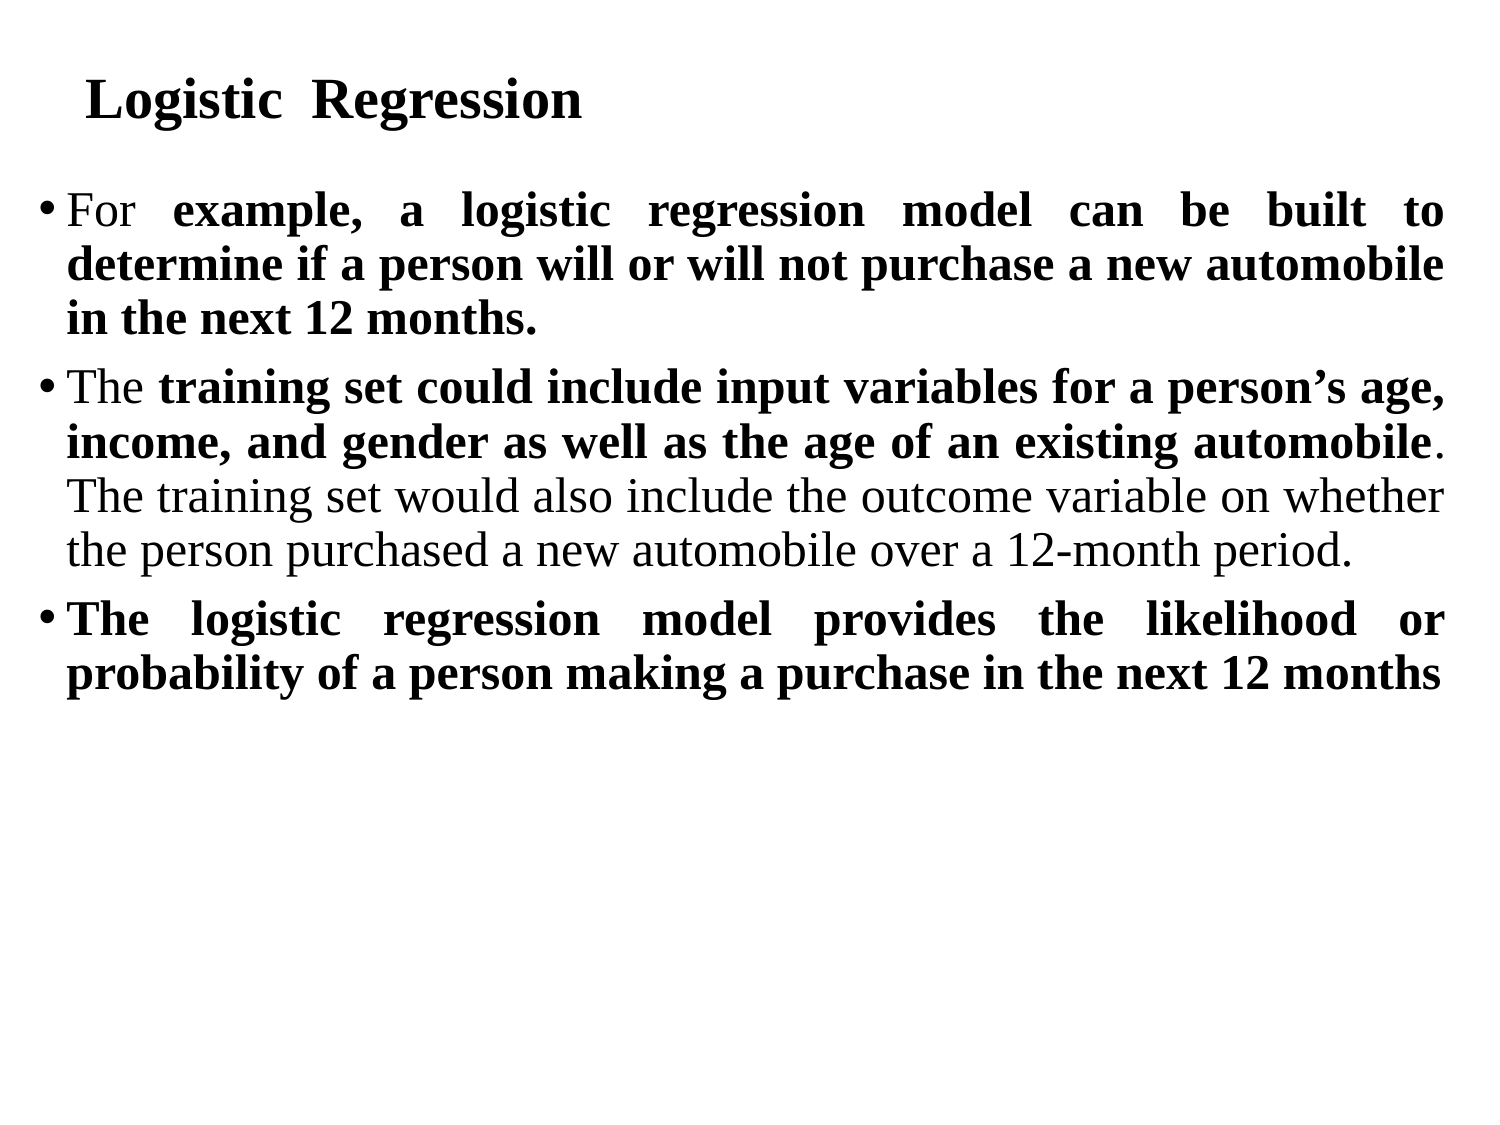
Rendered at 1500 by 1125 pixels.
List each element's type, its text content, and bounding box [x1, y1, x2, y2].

title Logistic Regression [70, 35, 1325, 164]
list For example, a logistic regression model can be built to determine if a person will or will not purchase a new automobile in the next 12 months. The training set could include input variables for a person’s age, income, and gender as well as the age of an existing automobile. The training set would also include the outcome variable on whether the person purchased a new automobile over a 12-month period. The logistic regression model provides the likelihood or probability of a person making a purchase in the next 12 months [23, 175, 1461, 950]
